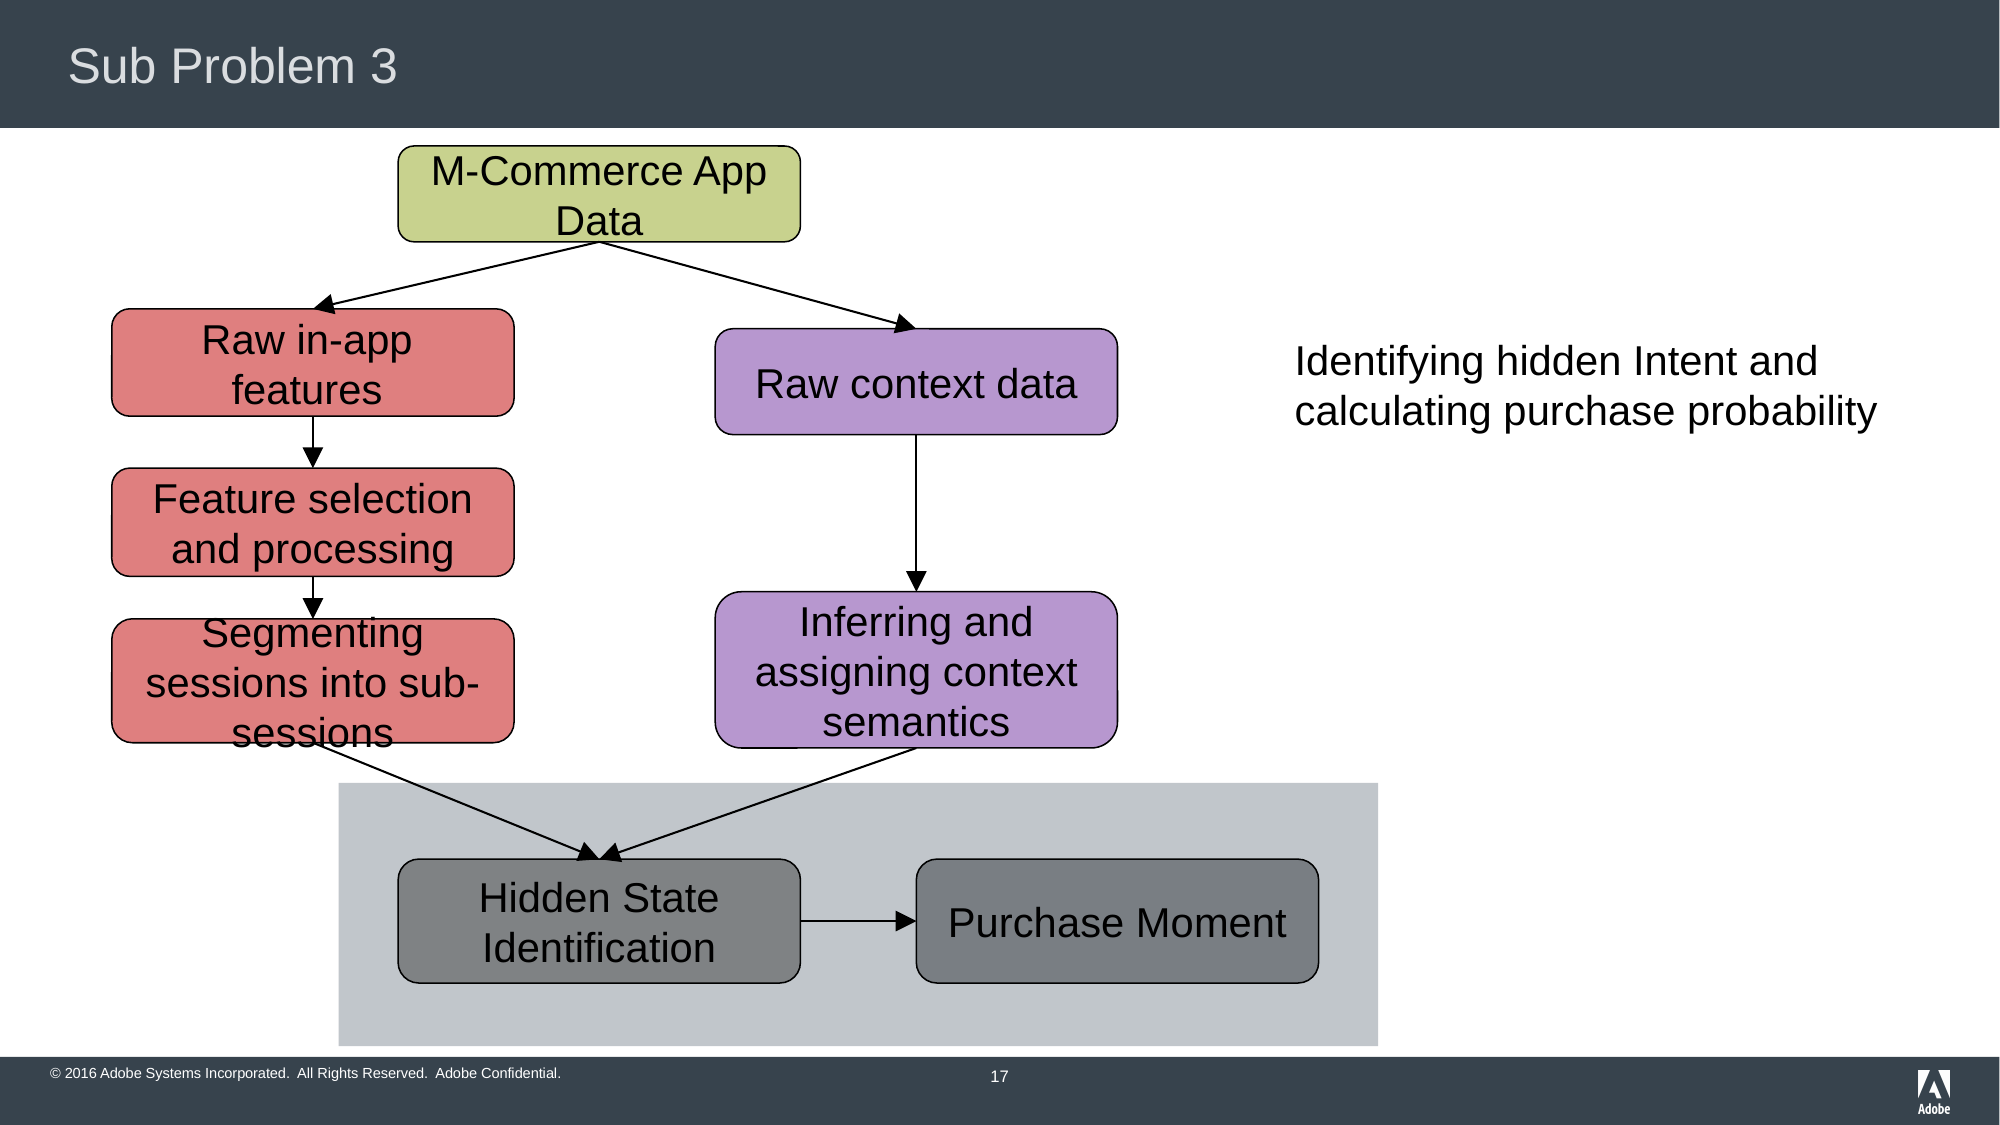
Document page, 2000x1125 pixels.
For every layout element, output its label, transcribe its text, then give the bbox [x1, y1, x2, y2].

text_box Segmenting sessions into sub-sessions [111, 618, 515, 743]
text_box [599, 747, 917, 860]
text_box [312, 241, 598, 310]
text_box [338, 782, 1379, 1047]
text_box Hidden State Identification [398, 867, 801, 984]
text_box Raw in-app features [111, 308, 515, 417]
picture [1918, 1070, 1950, 1114]
title Sub Problem 3 [49, 30, 1950, 98]
text_box Purchase Moment [916, 859, 1319, 984]
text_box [599, 241, 917, 330]
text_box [312, 742, 600, 860]
text_box Raw context data [715, 328, 1118, 435]
text_box M-Commerce App Data [398, 145, 801, 240]
slide_number ‹#› [916, 1062, 1083, 1091]
text_box Feature selection and processing [111, 468, 515, 577]
text_box Identifying hidden Intent and calculating purchase probability [1279, 326, 1909, 544]
text_box Inferring and assigning context semantics [715, 591, 1118, 748]
